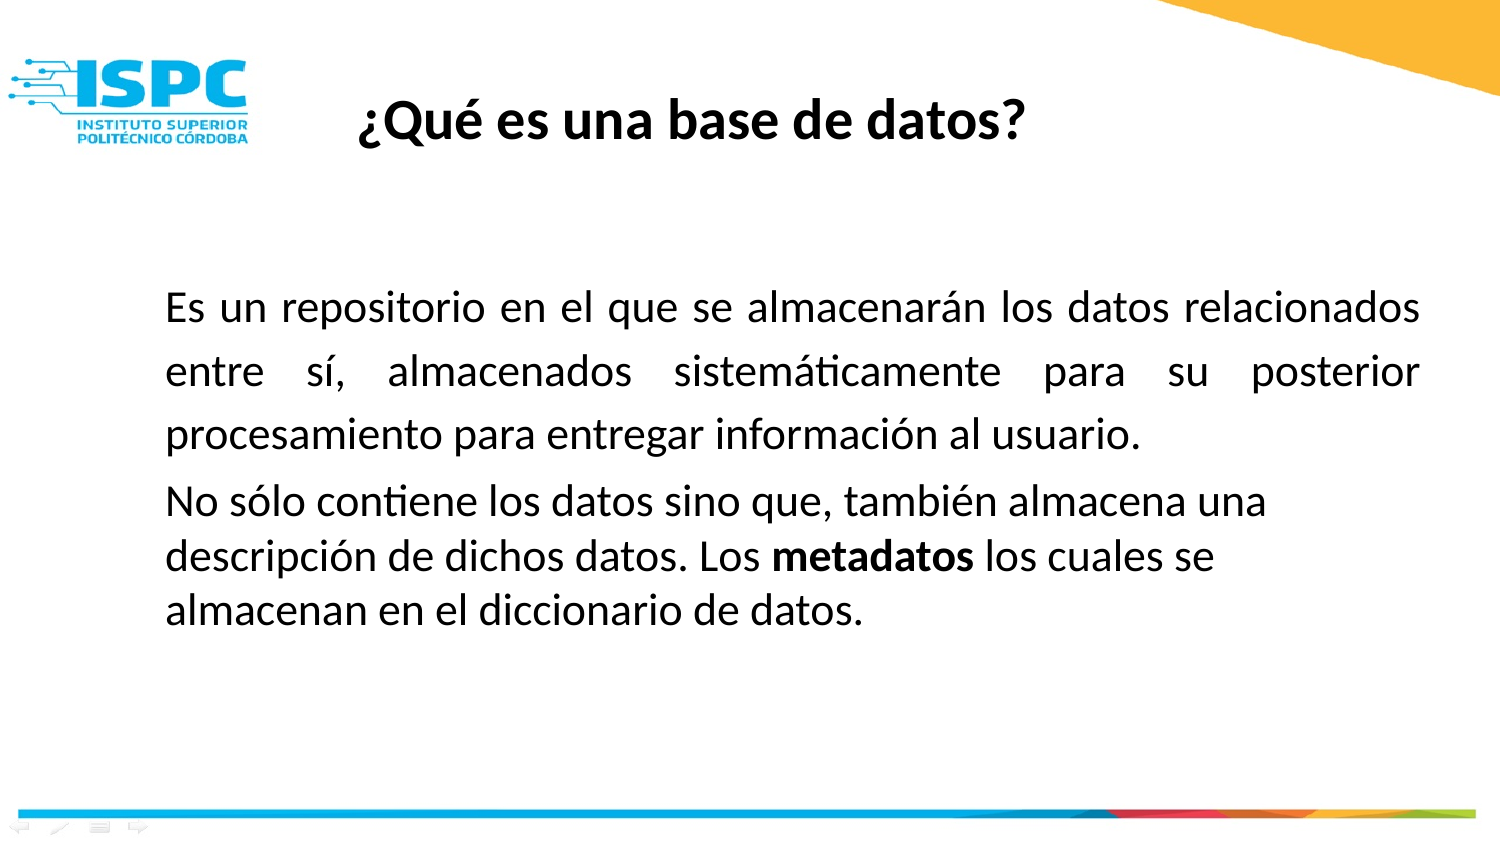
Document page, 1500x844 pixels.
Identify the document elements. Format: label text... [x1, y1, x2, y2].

picture [0, 0, 1500, 844]
text_box ¿Qué es una base de datos? [341, 73, 1229, 159]
text_box Es un repositorio en el que se almacenarán los datos relacionados entre sí, almacenados sistemáticamente para su posterior procesamiento para entregar información al usuario. No sólo contiene los datos sino que, también almacena una descripción de dichos datos. Los metadatos los cuales se almacenan en el diccionario de datos. [75, 206, 1437, 770]
